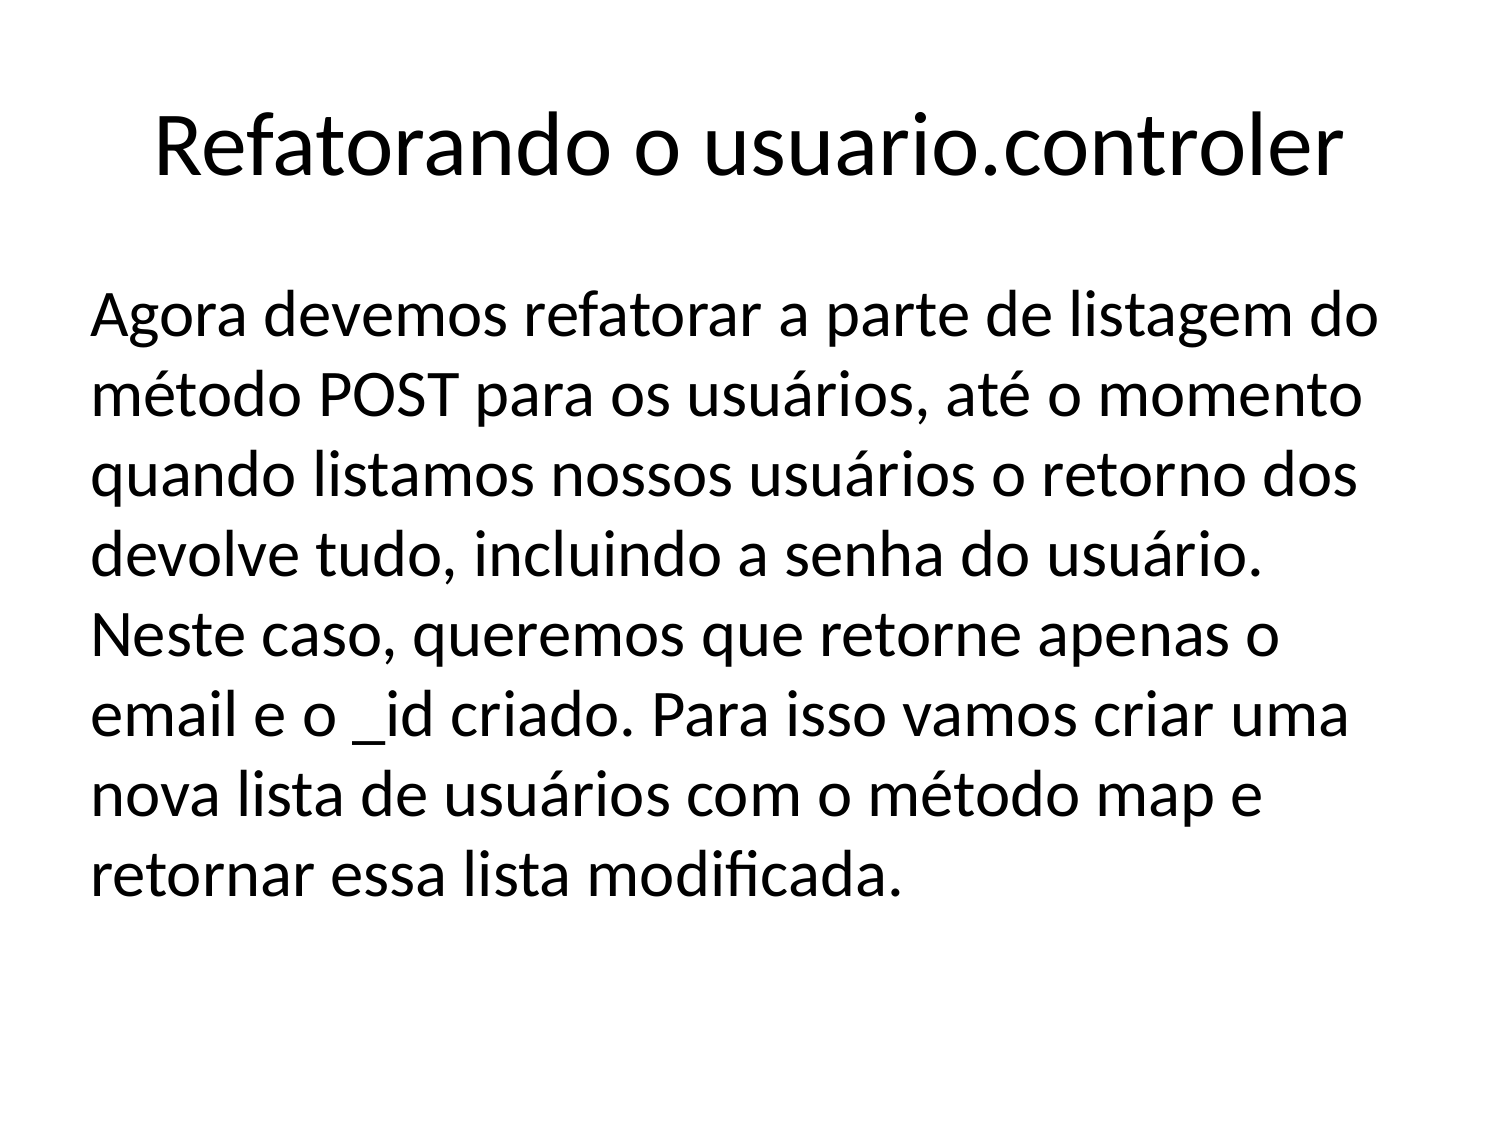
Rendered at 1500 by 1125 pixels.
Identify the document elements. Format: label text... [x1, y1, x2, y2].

list Agora devemos refatorar a parte de listagem do método POST para os usuários, até o momento quando listamos nossos usuários o retorno dos devolve tudo, incluindo a senha do usuário. Neste caso, queremos que retorne apenas o email e o _id criado. Para isso vamos criar uma nova lista de usuários com o método map e retornar essa lista modificada. [75, 262, 1425, 1005]
title Refatorando o usuario.controler [75, 45, 1425, 233]
